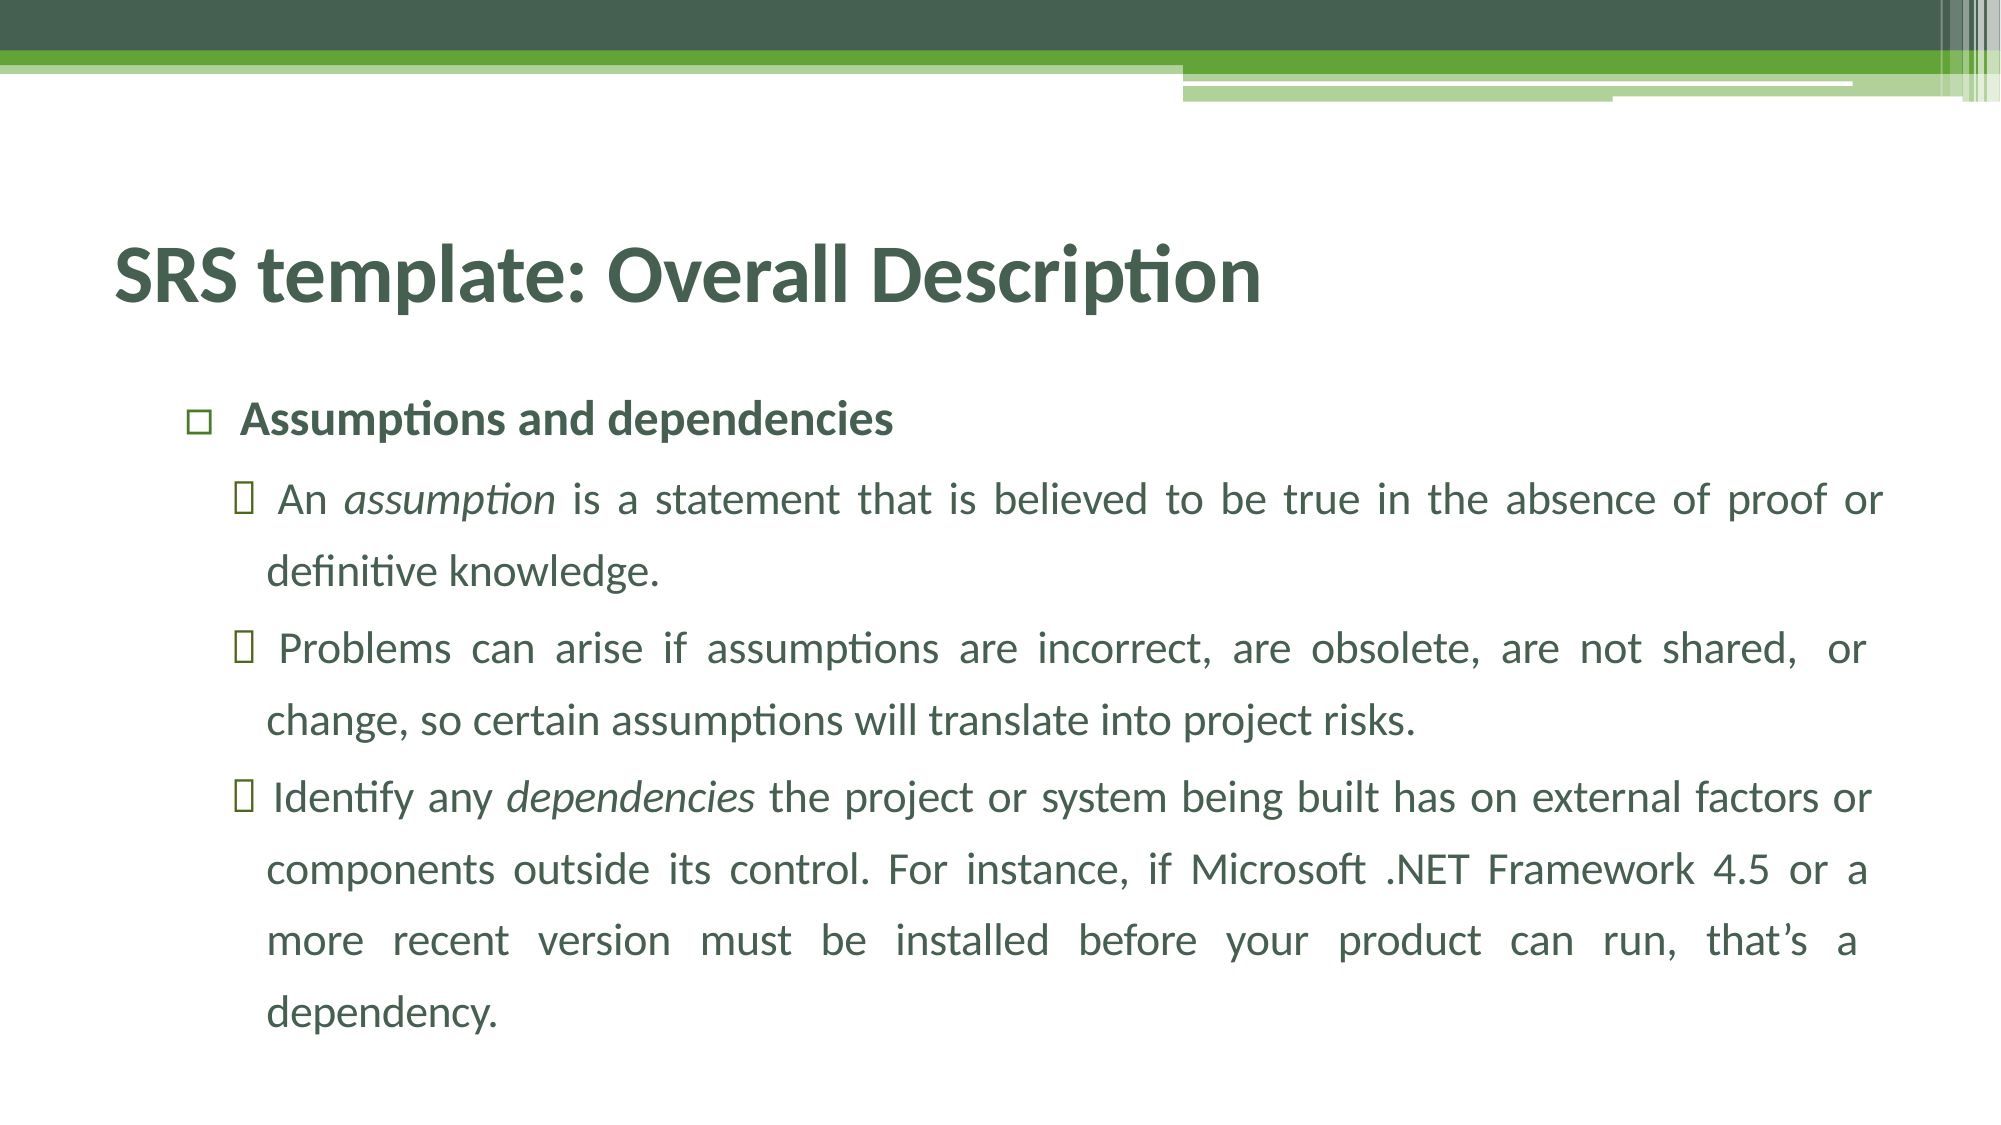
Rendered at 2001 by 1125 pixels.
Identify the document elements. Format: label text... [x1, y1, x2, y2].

title SRS template: Overall Description [112, 217, 1277, 408]
text_box ▫ Assumptions and dependencies  An assumption is a statement that is believed to be true in the absence of proof or definitive knowledge.  Problems can arise if assumptions are incorrect, are obsolete, are not shared, or change, so certain assumptions will translate into project risks.  Identify any dependencies the project or system being built has on external factors or components outside its control. For instance, if Microsoft .NET Framework 4.5 or a more recent version must be installed before your product can run, that’s a dependency. [180, 357, 1888, 1037]
